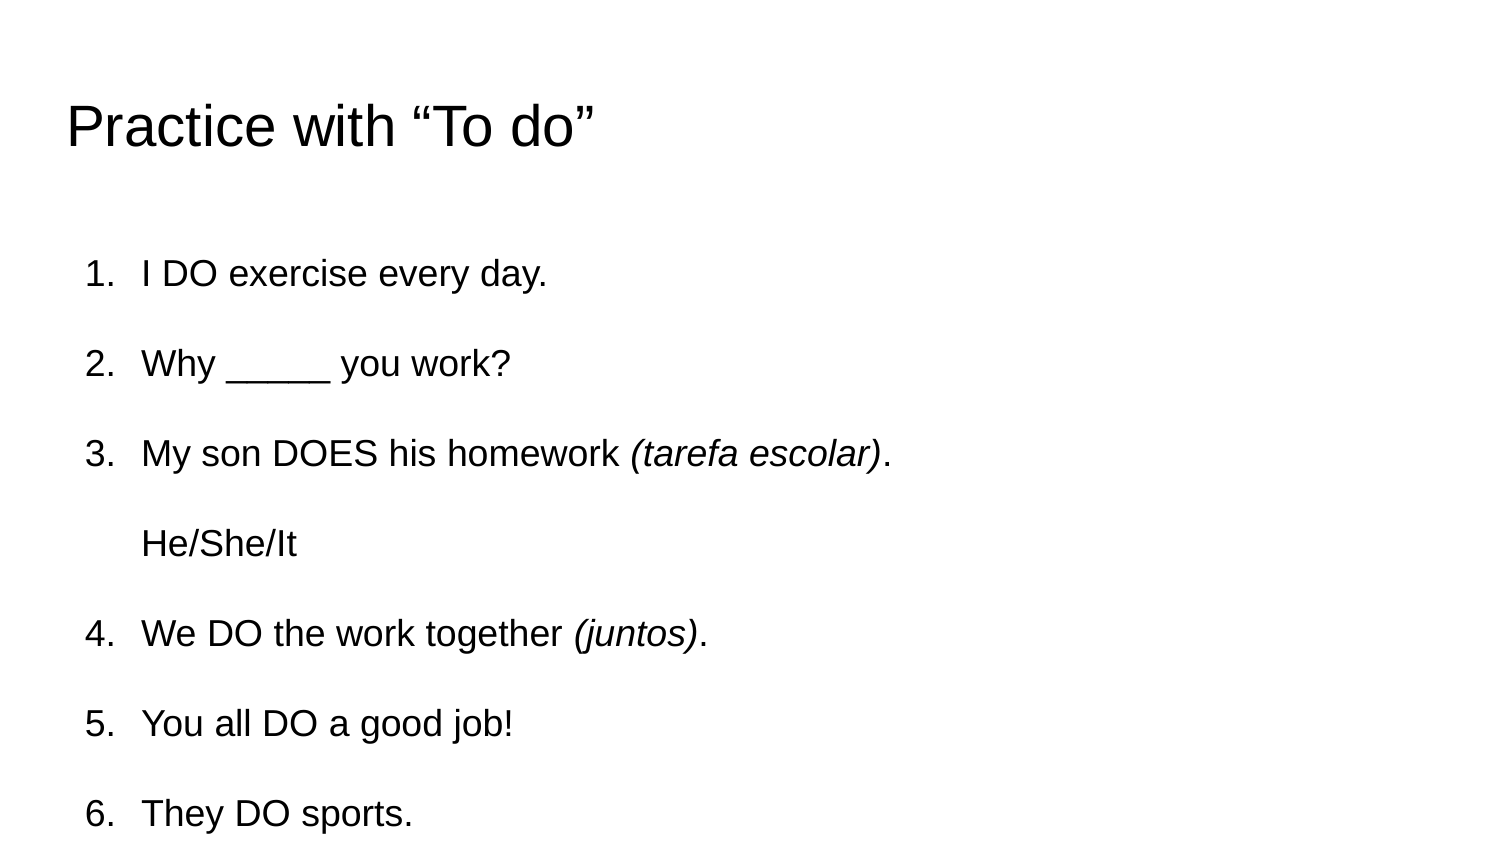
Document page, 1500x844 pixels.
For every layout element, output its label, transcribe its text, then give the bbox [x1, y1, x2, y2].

list I DO exercise every day. Why _____ you work? My son DOES his homework (tarefa escolar). He/She/It We DO the work together (juntos). You all DO a good job! They DO sports. He DOES sports. [51, 189, 1449, 844]
title Practice with “To do” [51, 72, 1449, 167]
